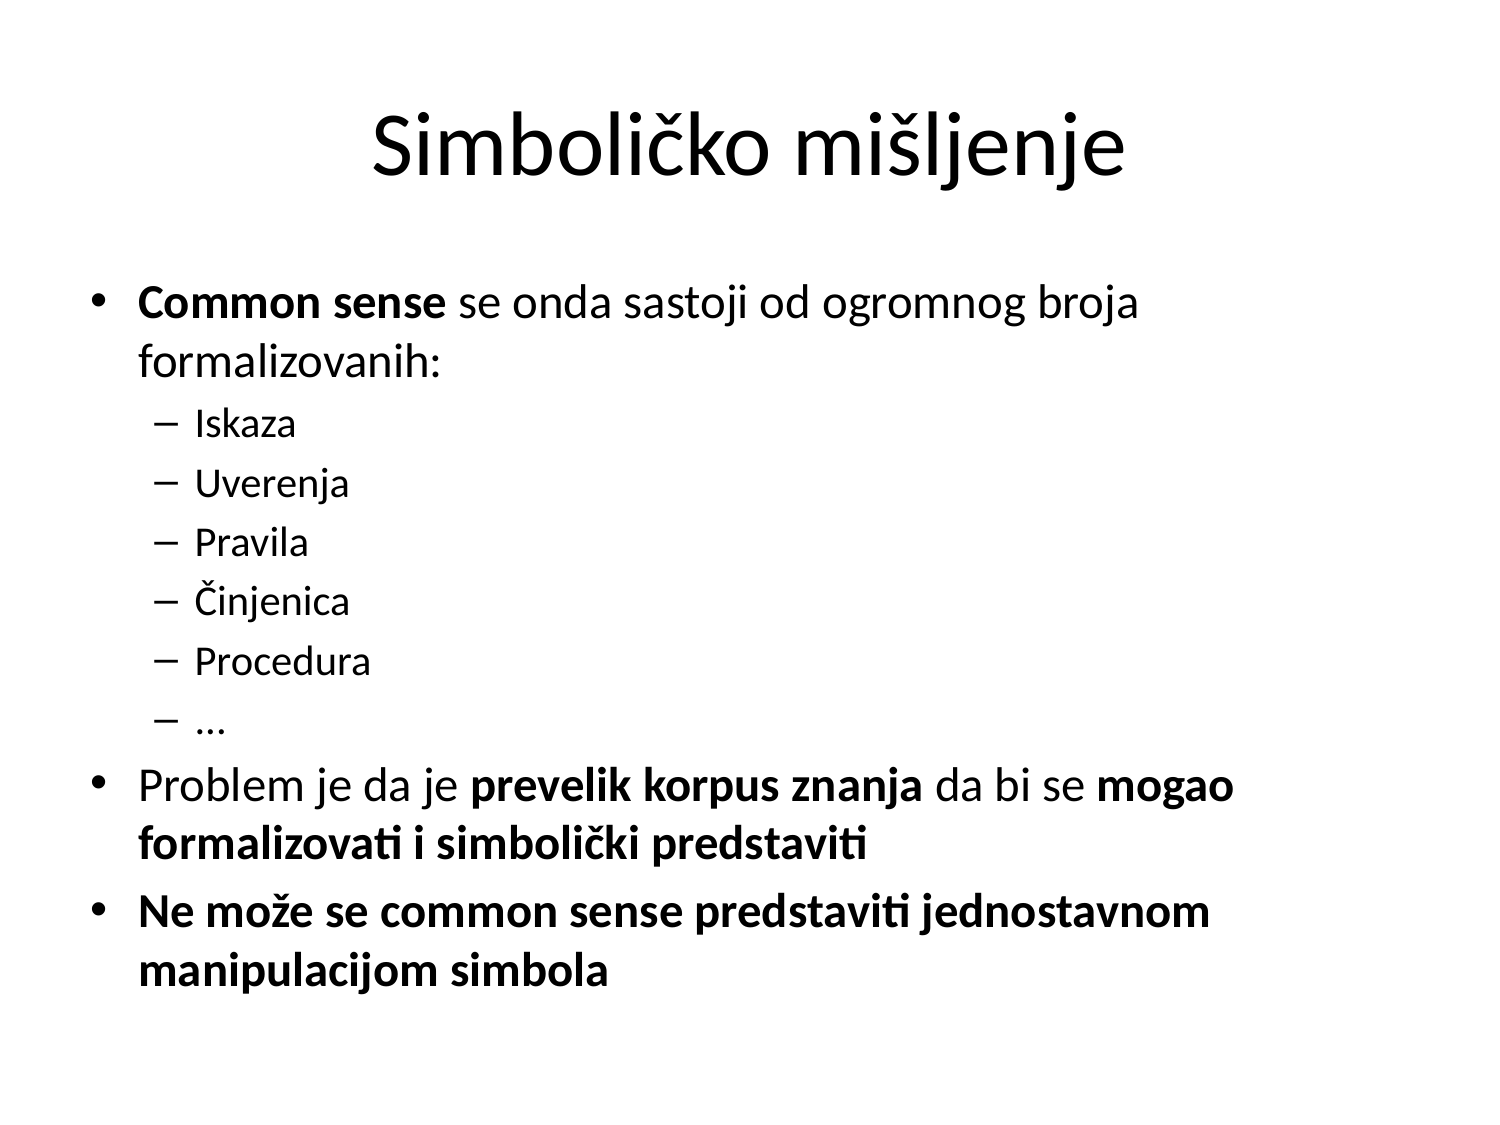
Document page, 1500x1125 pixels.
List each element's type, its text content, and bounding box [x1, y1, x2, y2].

title Simboličko mišljenje [75, 45, 1425, 233]
list Common sense se onda sastoji od ogromnog broja formalizovanih: Iskaza Uverenja Pravila Činjenica Procedura ... Problem je da je prevelik korpus znanja da bi se mogao formalizovati i simbolički predstaviti Ne može se common sense predstaviti jednostavnom manipulacijom simbola [75, 262, 1425, 1005]
